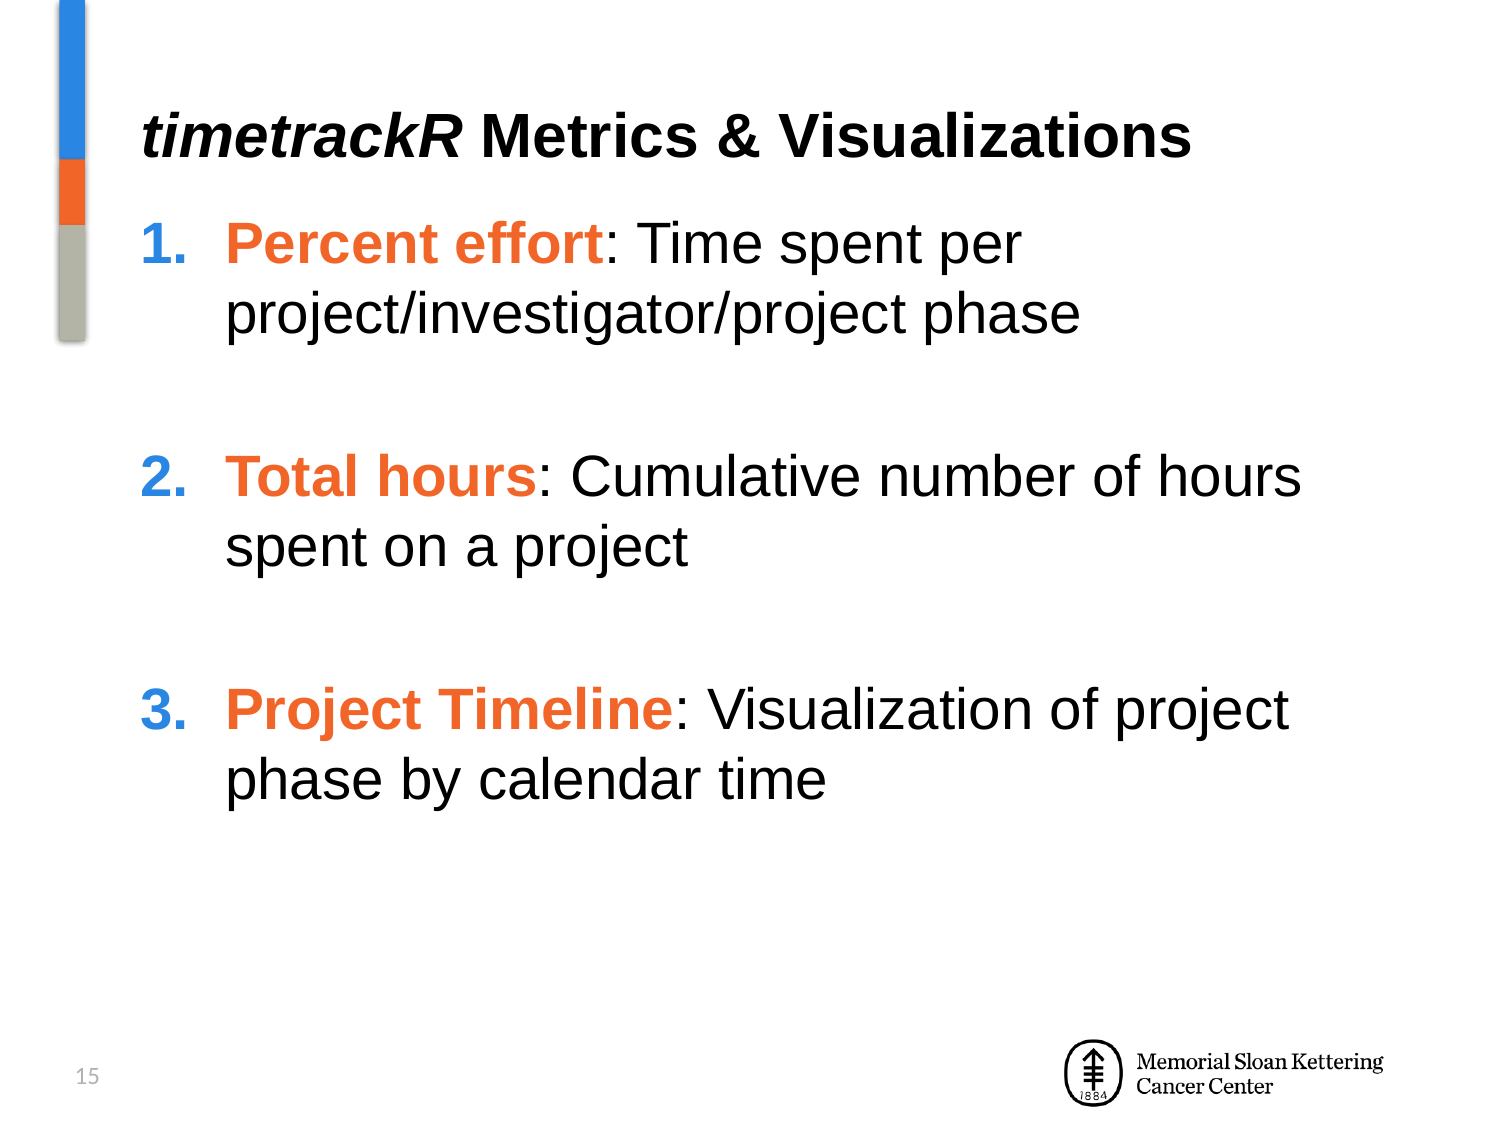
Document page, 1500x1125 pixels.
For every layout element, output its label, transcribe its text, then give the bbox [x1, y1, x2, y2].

list Percent effort: Time spent per project/investigator/project phase Total hours: Cumulative number of hours spent on a project Project Timeline: Visualization of project phase by calendar time [125, 197, 1386, 940]
slide_number 15 [59, 1044, 398, 1105]
title timetrackR Metrics & Visualizations [125, 48, 1386, 178]
